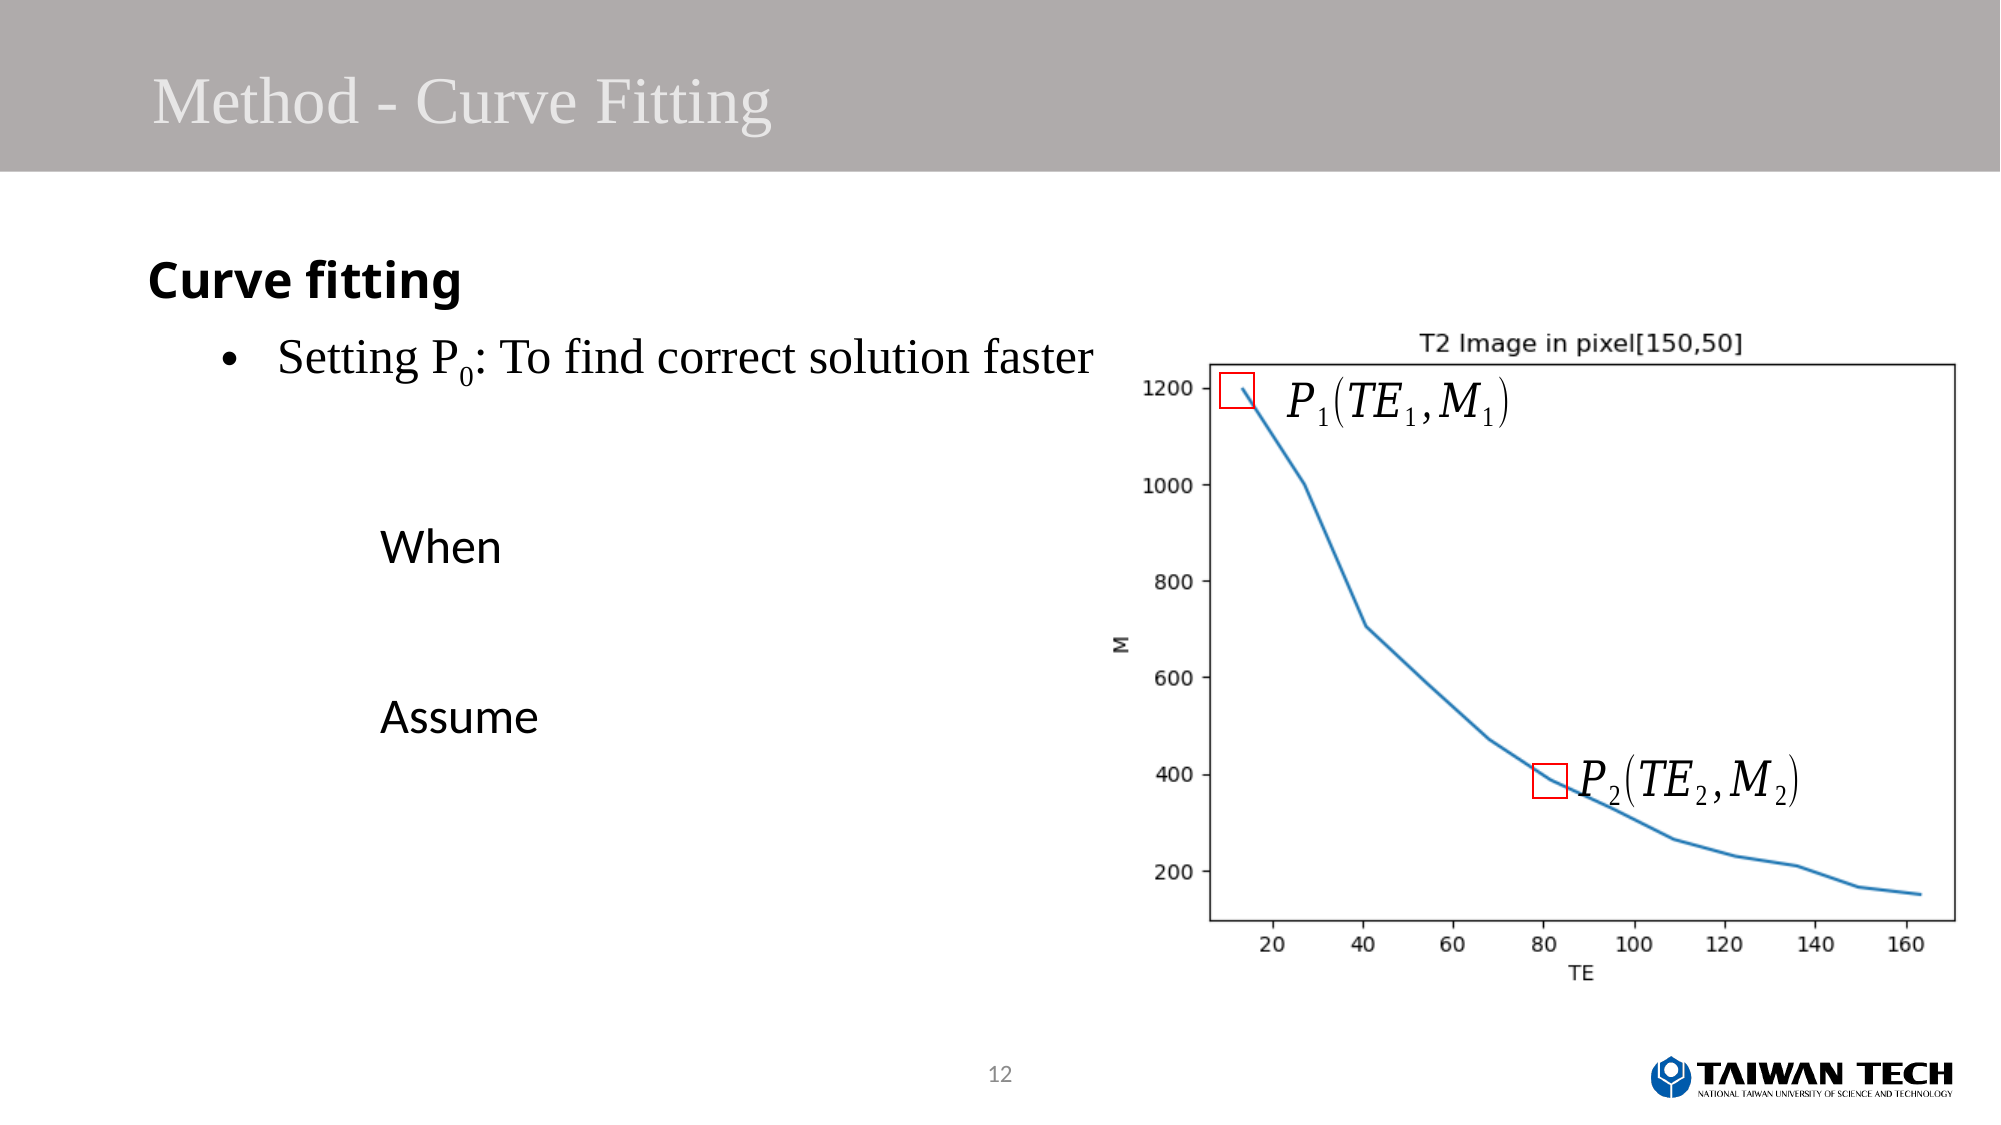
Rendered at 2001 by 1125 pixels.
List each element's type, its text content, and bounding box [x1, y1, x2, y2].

slide_number 11 [774, 1042, 1225, 1103]
text_box Curve fitting [132, 241, 479, 317]
text_box Setting P0: To find correct solution faster [206, 316, 1111, 460]
picture [1589, 1033, 2000, 1125]
text_box Method - Curve Fitting [137, 58, 1496, 174]
text_box [0, 0, 2000, 173]
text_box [1097, 319, 1968, 1000]
